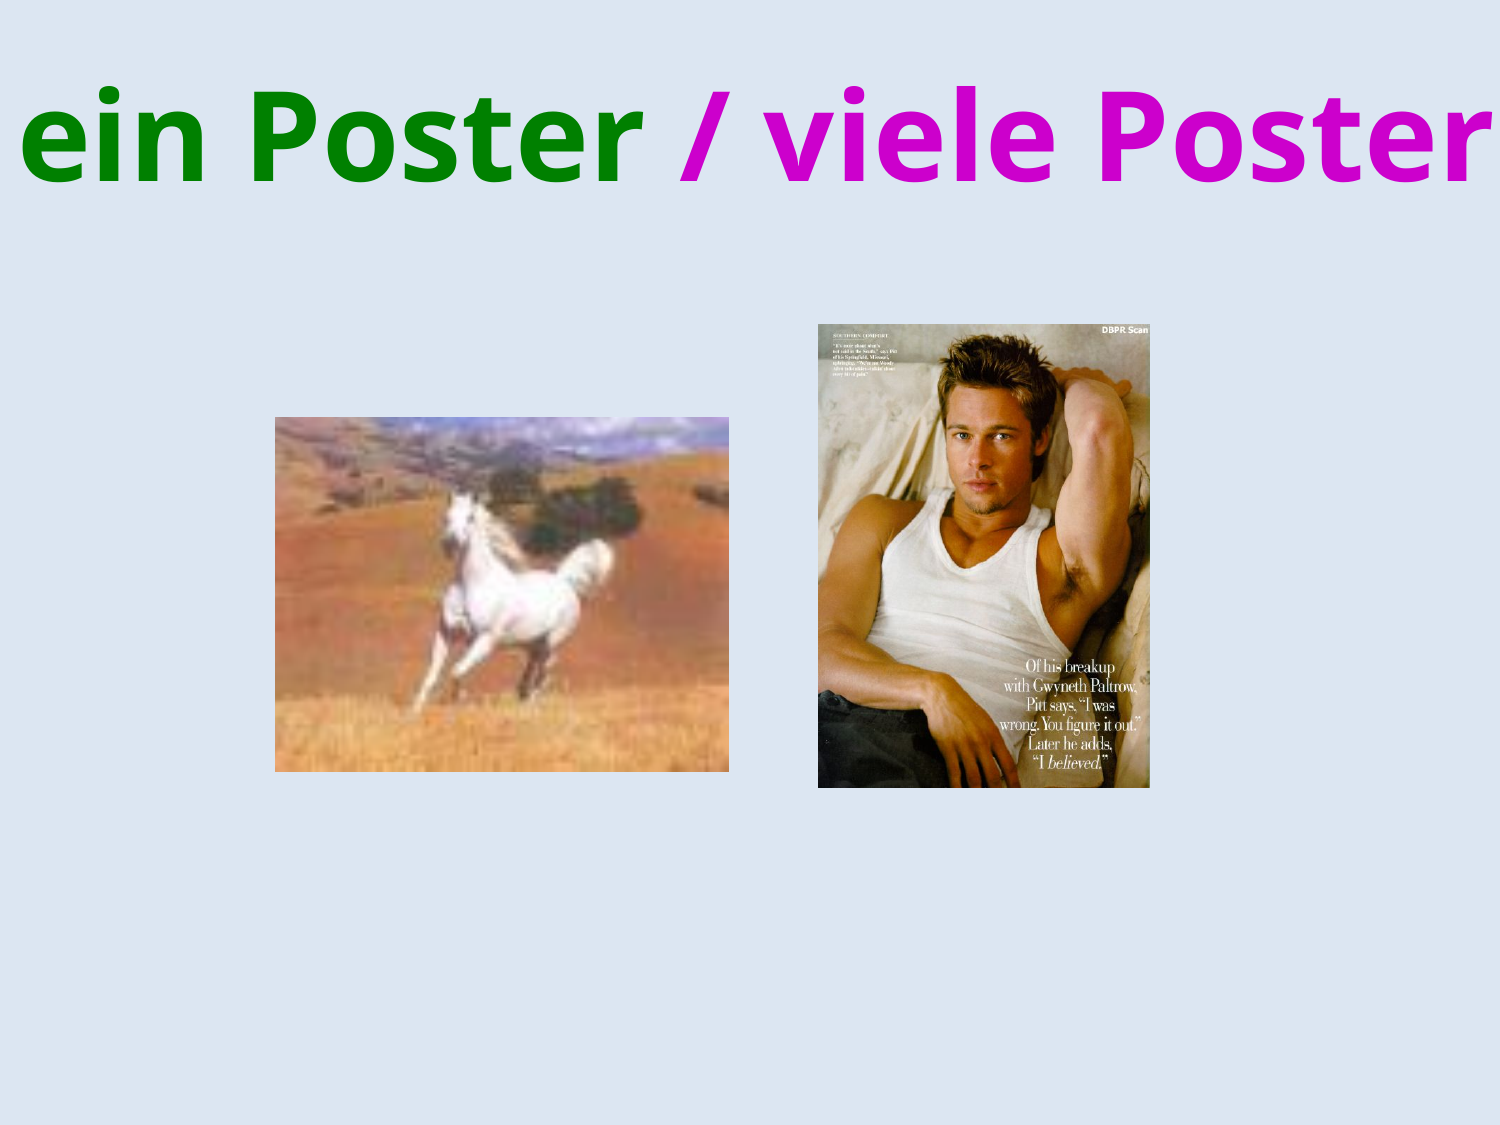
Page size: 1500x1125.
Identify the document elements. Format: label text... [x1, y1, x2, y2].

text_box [274, 324, 1151, 788]
title ein Poster / viele Poster [0, 37, 1500, 225]
